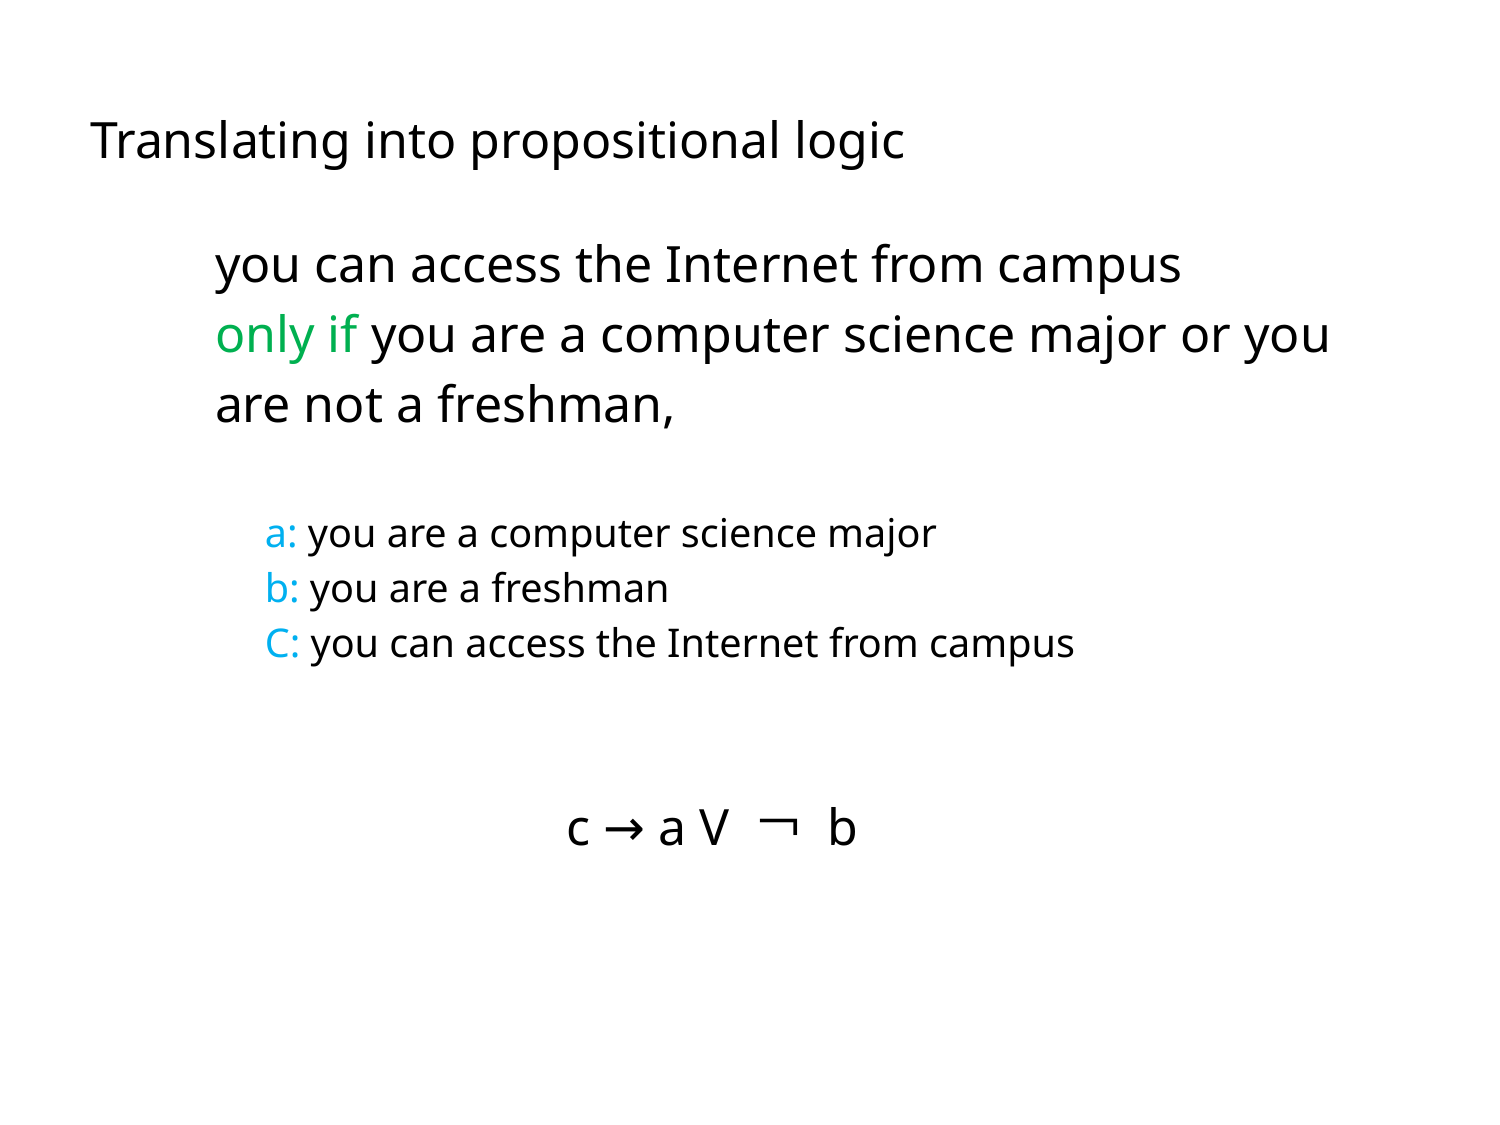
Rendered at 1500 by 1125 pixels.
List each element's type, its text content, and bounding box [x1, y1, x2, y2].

text_box [399, 774, 1063, 1063]
text_box you can access the Internet from campus only if you are a computer science major or you are not a freshman, [199, 224, 1400, 463]
title Translating into propositional logic [75, 45, 1425, 233]
text_box c → a V ￢ b [387, 787, 1050, 900]
list a: you are a computer science major b: you are a freshman C: you can access the Internet from campus [249, 500, 1263, 675]
